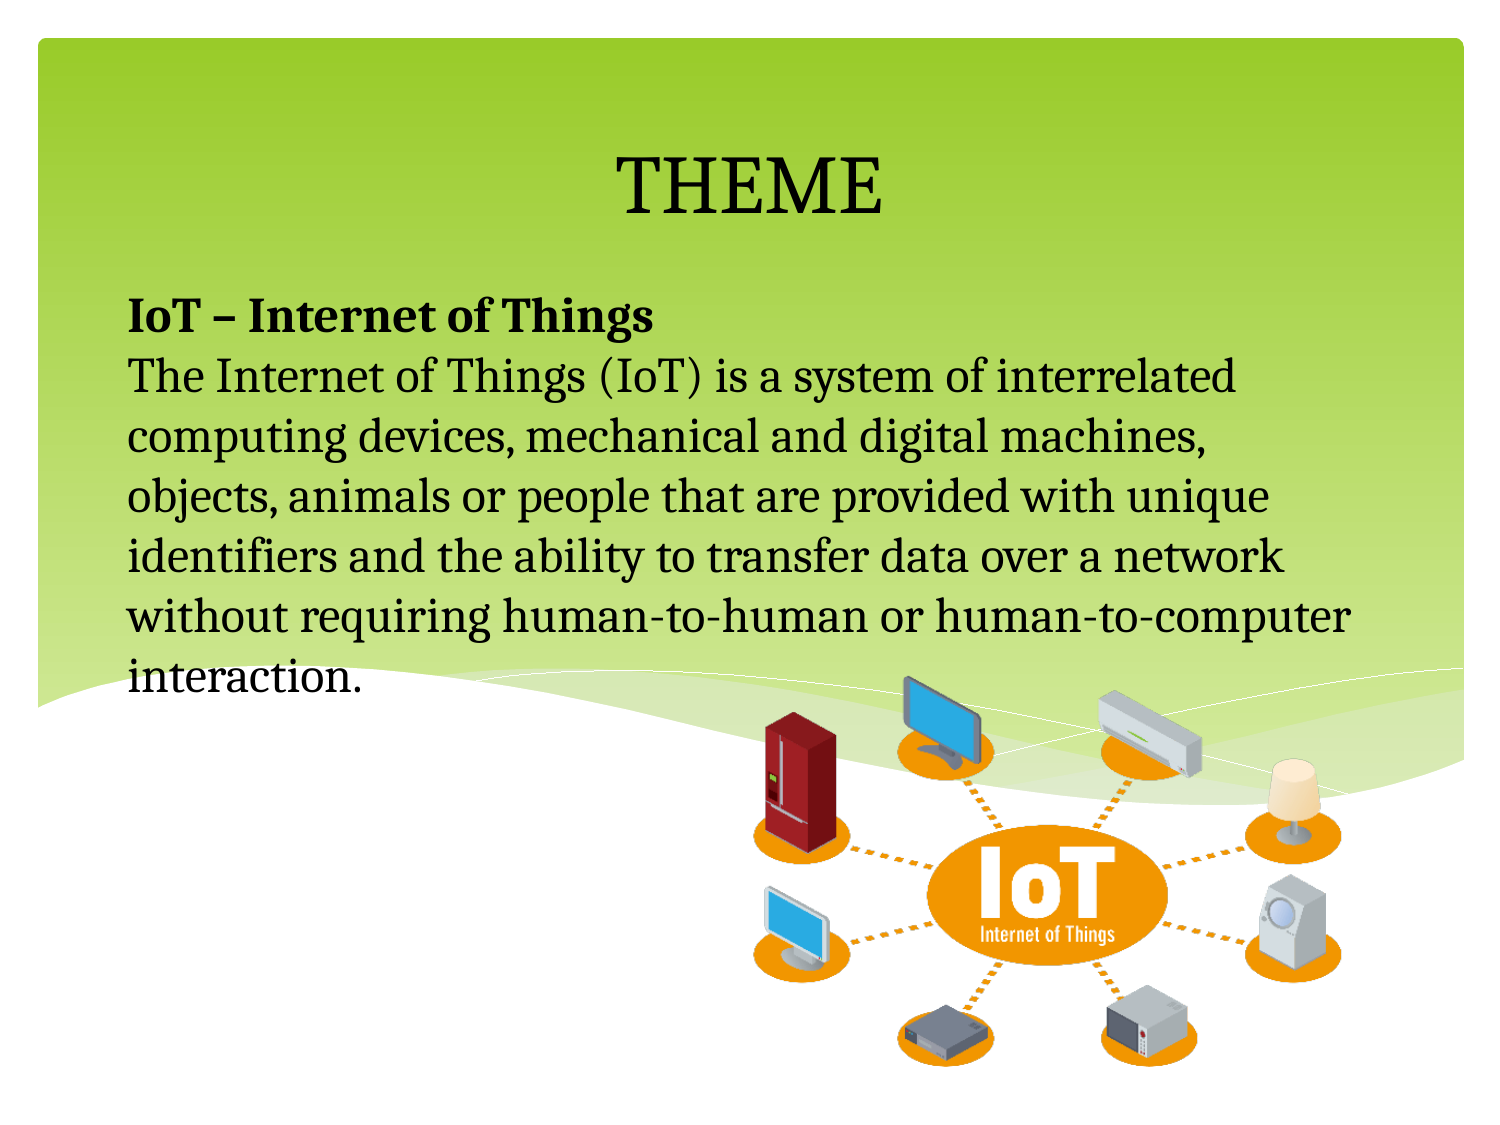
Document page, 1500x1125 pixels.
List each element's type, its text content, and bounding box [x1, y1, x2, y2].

picture [712, 649, 1376, 1097]
list THEME [112, 99, 1388, 238]
text_box IoT – Internet of Things The Internet of Things (IoT) is a system of interrelated computing devices, mechanical and digital machines, objects, animals or people that are provided with unique identifiers and the ability to transfer data over a network without requiring human-to-human or human-to-computer interaction. [112, 274, 1375, 710]
